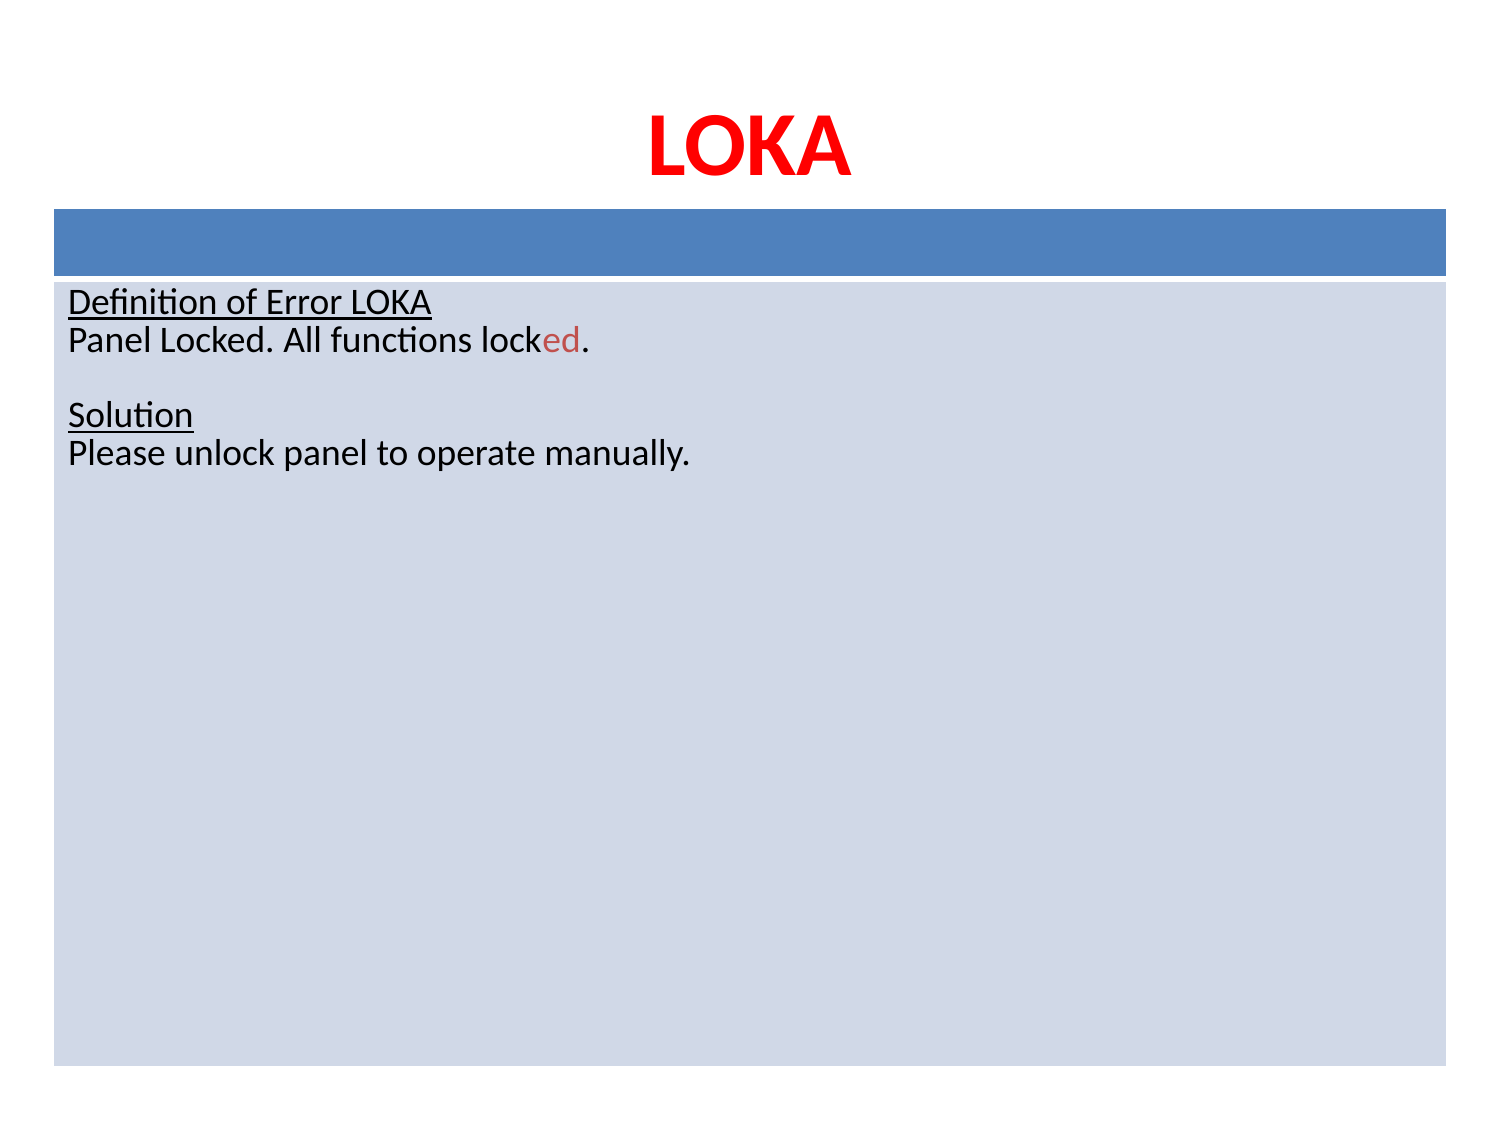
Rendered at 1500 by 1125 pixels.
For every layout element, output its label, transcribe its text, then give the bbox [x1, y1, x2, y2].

title LOKA [75, 45, 1425, 207]
table_cell Definition of Error LOKA Panel Locked. All functions locked. Solution Please unlock panel to operate manually. [54, 282, 1446, 1066]
table_header [54, 209, 1446, 276]
